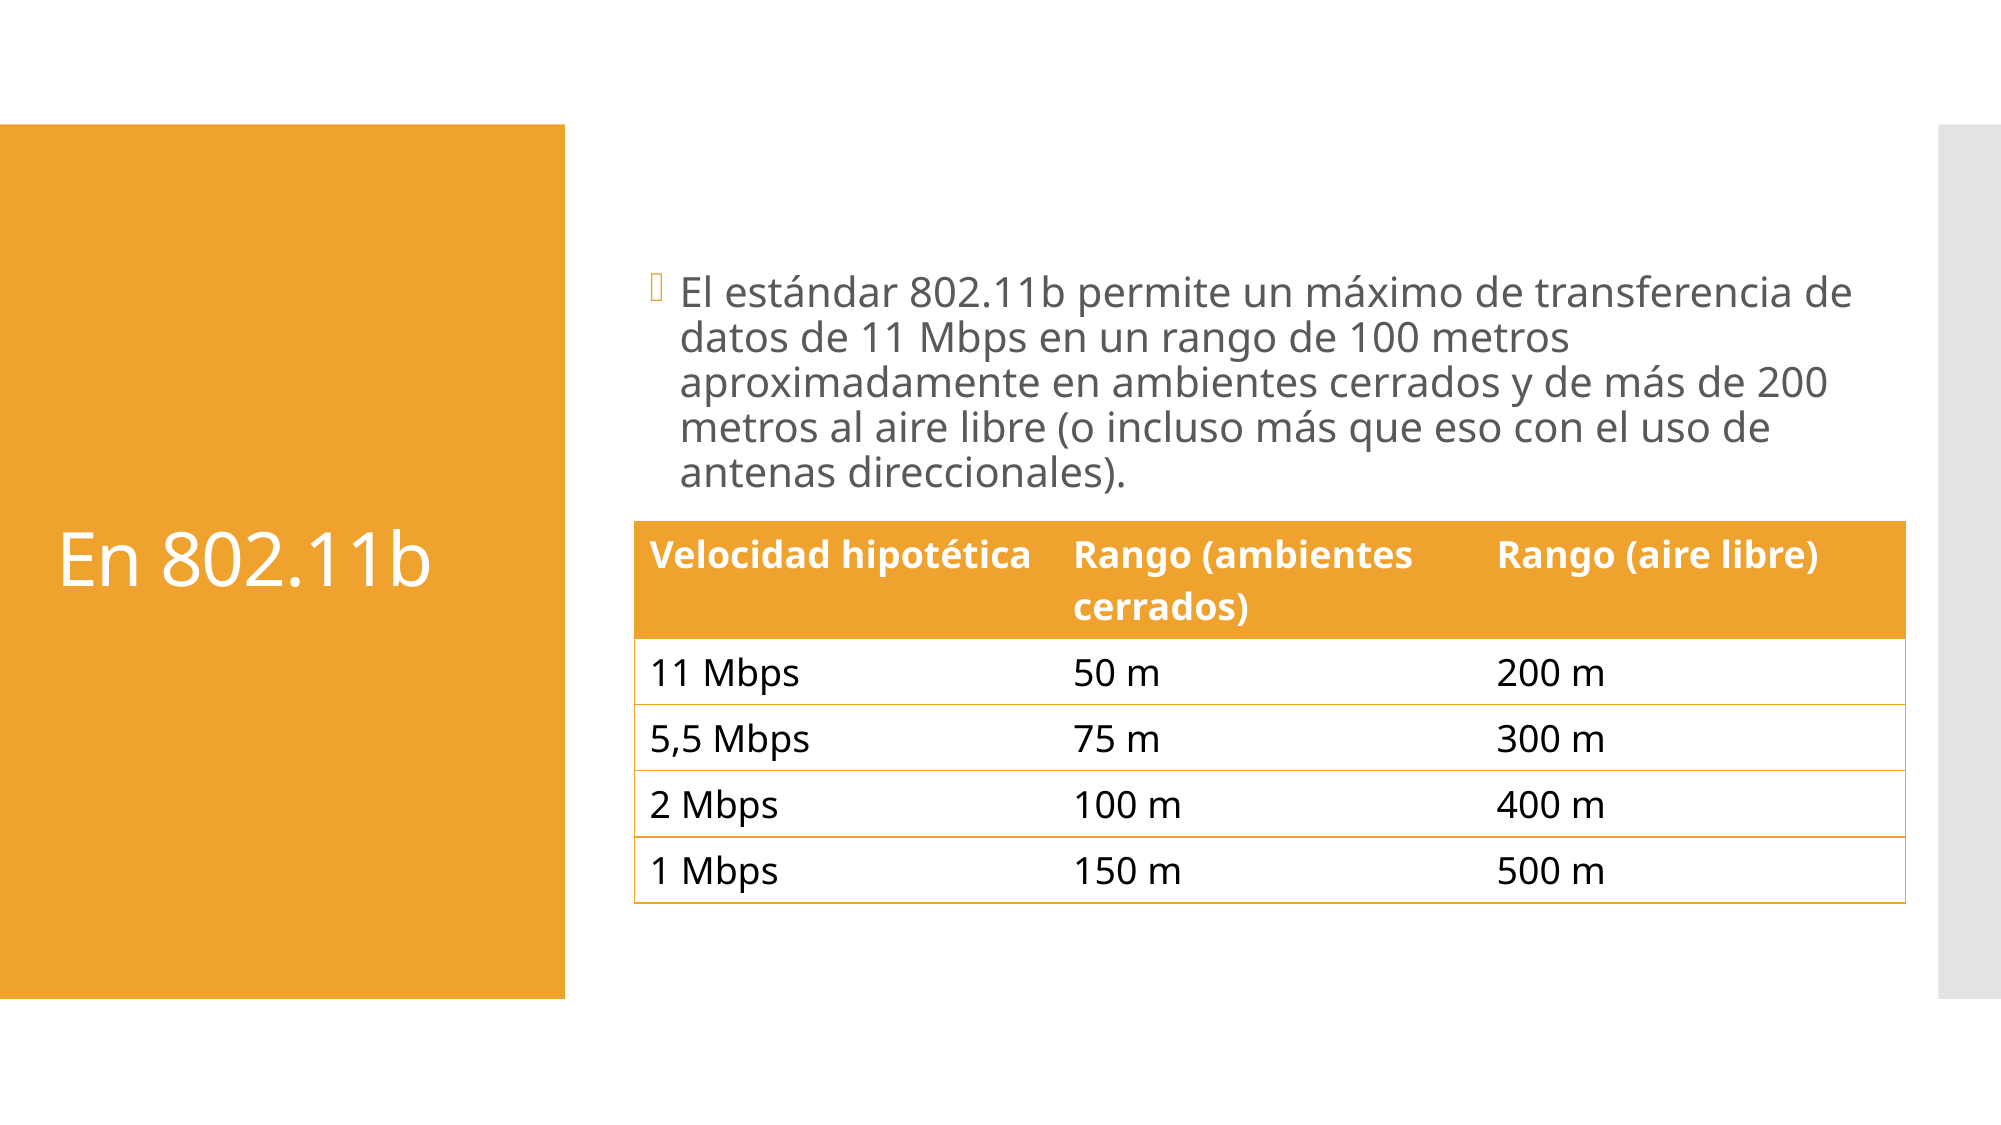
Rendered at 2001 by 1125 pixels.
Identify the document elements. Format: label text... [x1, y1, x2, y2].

table_cell 2 Mbps [635, 771, 1058, 836]
table_cell 1 Mbps [635, 838, 1058, 902]
table_cell 400 m [1482, 771, 1905, 836]
list El estándar 802.11b permite un máximo de transferencia de datos de 11 Mbps en un rango de 100 metros aproximadamente en ambientes cerrados y de más de 200 metros al aire libre (o incluso más que eso con el uso de antenas direccionales). [634, 184, 1906, 521]
table_cell 50 m [1058, 639, 1482, 704]
table_cell 100 m [1058, 771, 1482, 836]
table_cell 5,5 Mbps [635, 705, 1058, 770]
table_cell 200 m [1482, 639, 1905, 704]
table_cell 500 m [1482, 838, 1905, 902]
table_cell 300 m [1482, 705, 1905, 770]
table_cell 11 Mbps [635, 639, 1058, 704]
table_cell 75 m [1058, 705, 1482, 770]
table_header Rango (ambientes cerrados) [1058, 522, 1482, 638]
table_header Velocidad hipotética [635, 522, 1058, 638]
table_cell 150 m [1058, 838, 1482, 902]
title En 802.11b [41, 184, 525, 940]
table_header Rango (aire libre) [1482, 522, 1905, 638]
